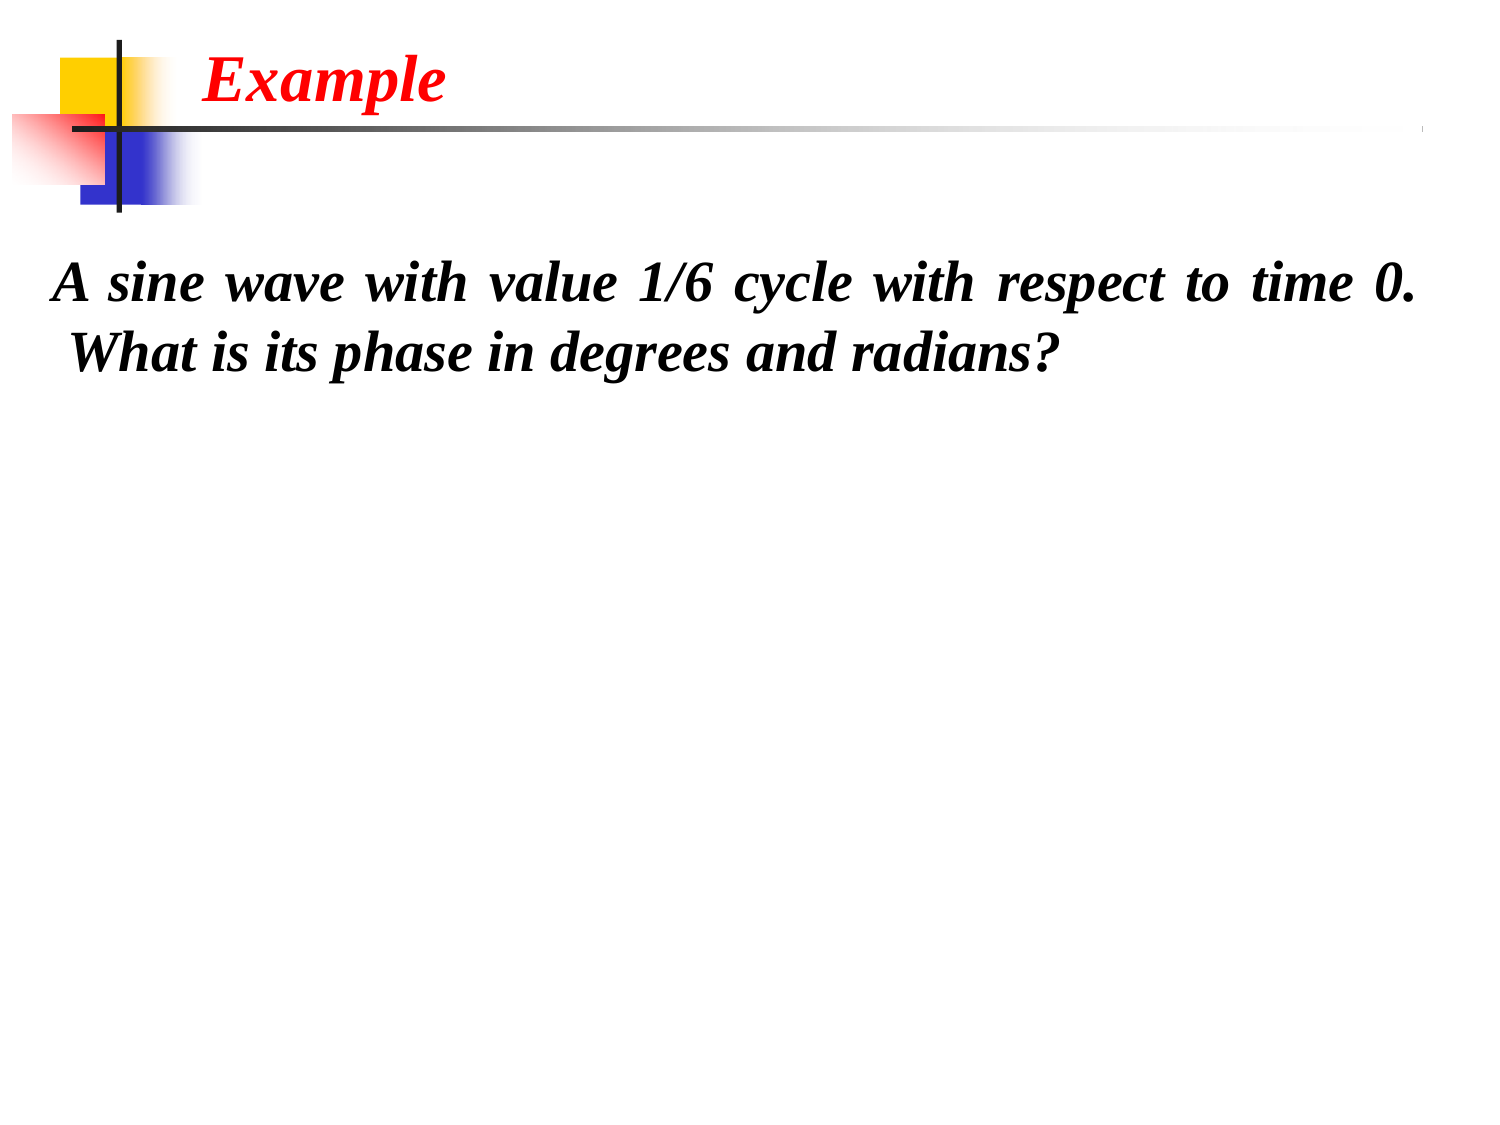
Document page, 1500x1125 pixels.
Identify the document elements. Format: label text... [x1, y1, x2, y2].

picture [12, 57, 1423, 205]
text_box Example [200, 33, 450, 116]
text_box A sine wave with value 1/6 cycle with respect to time 0. What is its phase in degrees and radians? [50, 240, 1425, 383]
